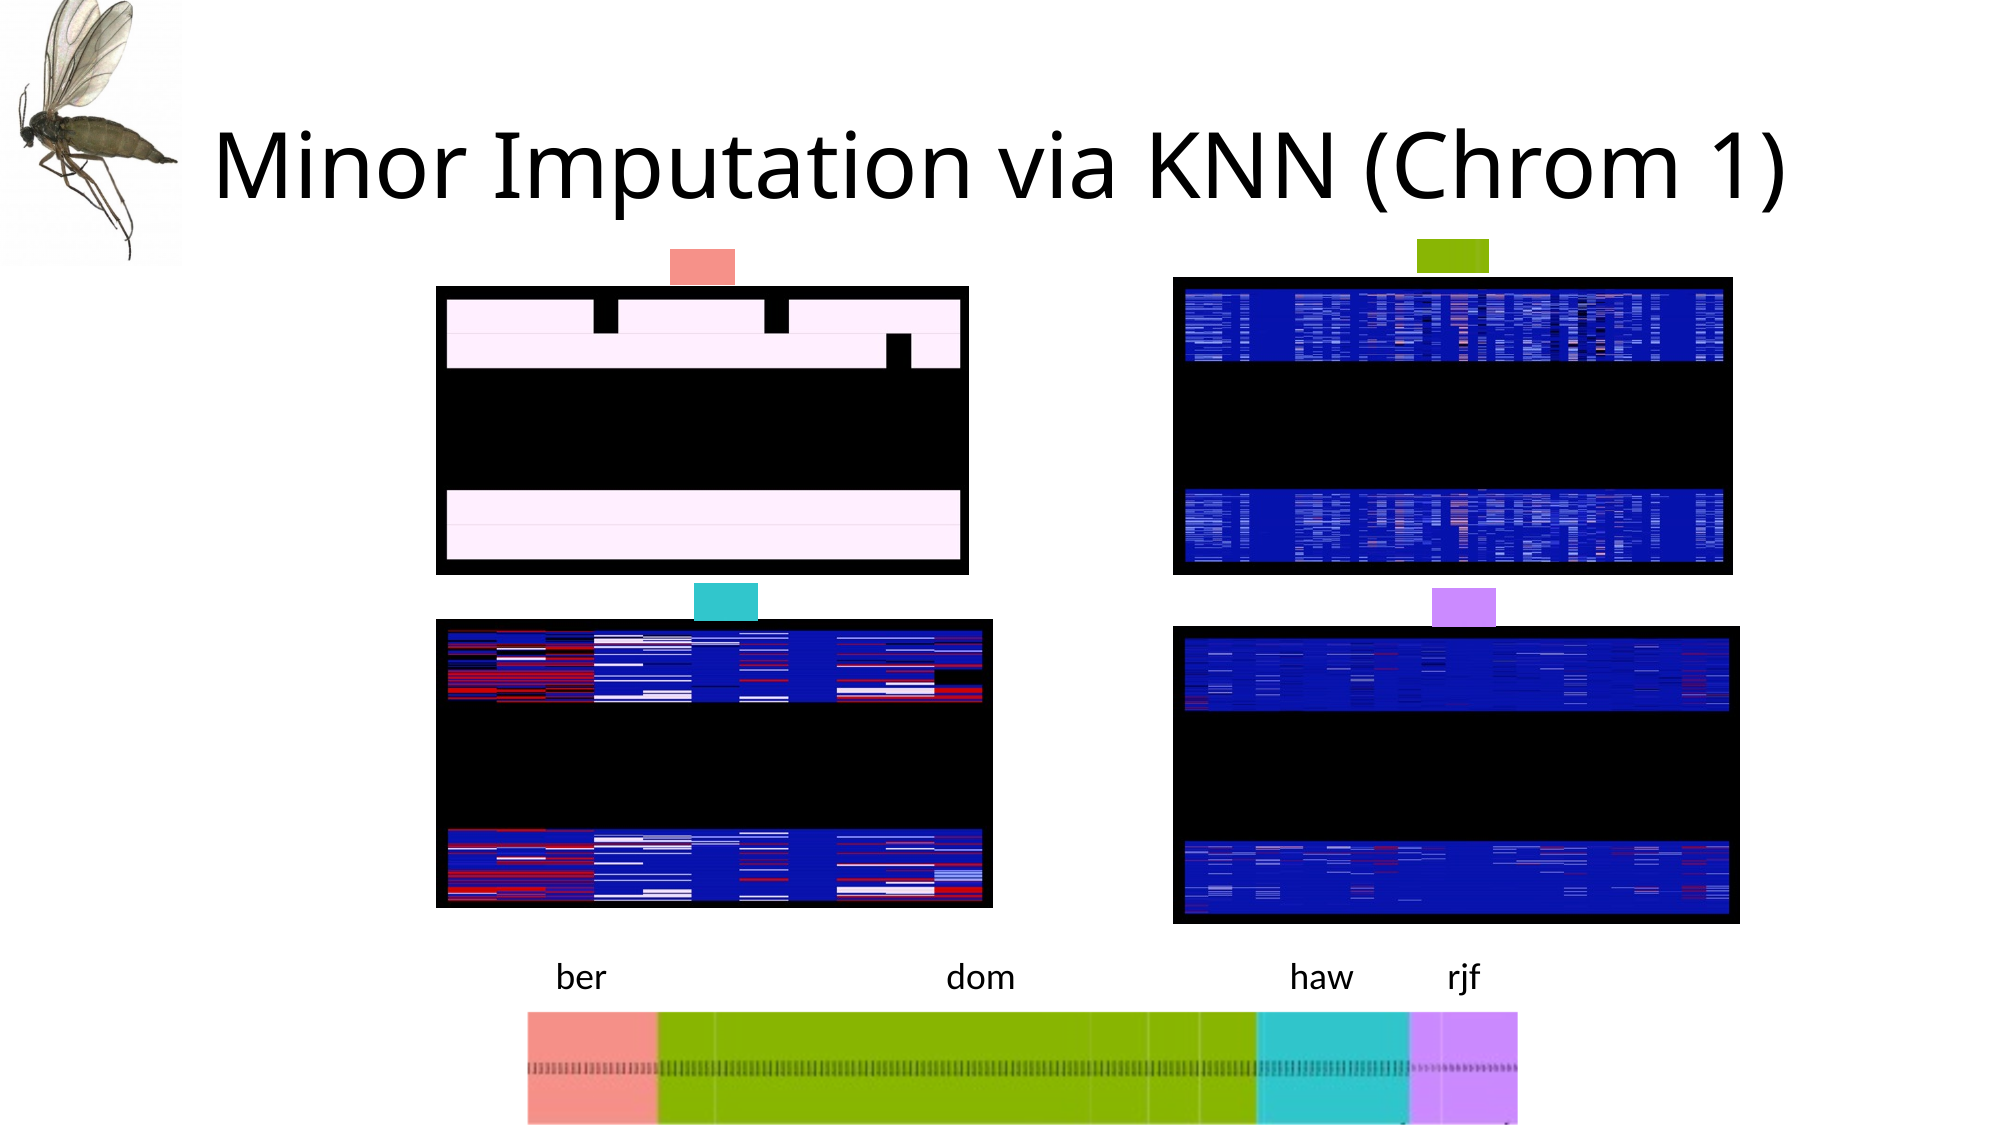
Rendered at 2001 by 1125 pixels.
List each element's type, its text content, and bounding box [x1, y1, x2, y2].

picture [1173, 277, 1733, 575]
picture [436, 583, 993, 908]
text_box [527, 944, 1518, 1125]
picture [1173, 588, 1740, 924]
picture [436, 286, 969, 575]
title Minor Imputation via KNN (Chrom 1) [137, 59, 1863, 278]
picture [1417, 239, 1489, 273]
picture [0, 0, 182, 266]
picture [670, 249, 735, 285]
